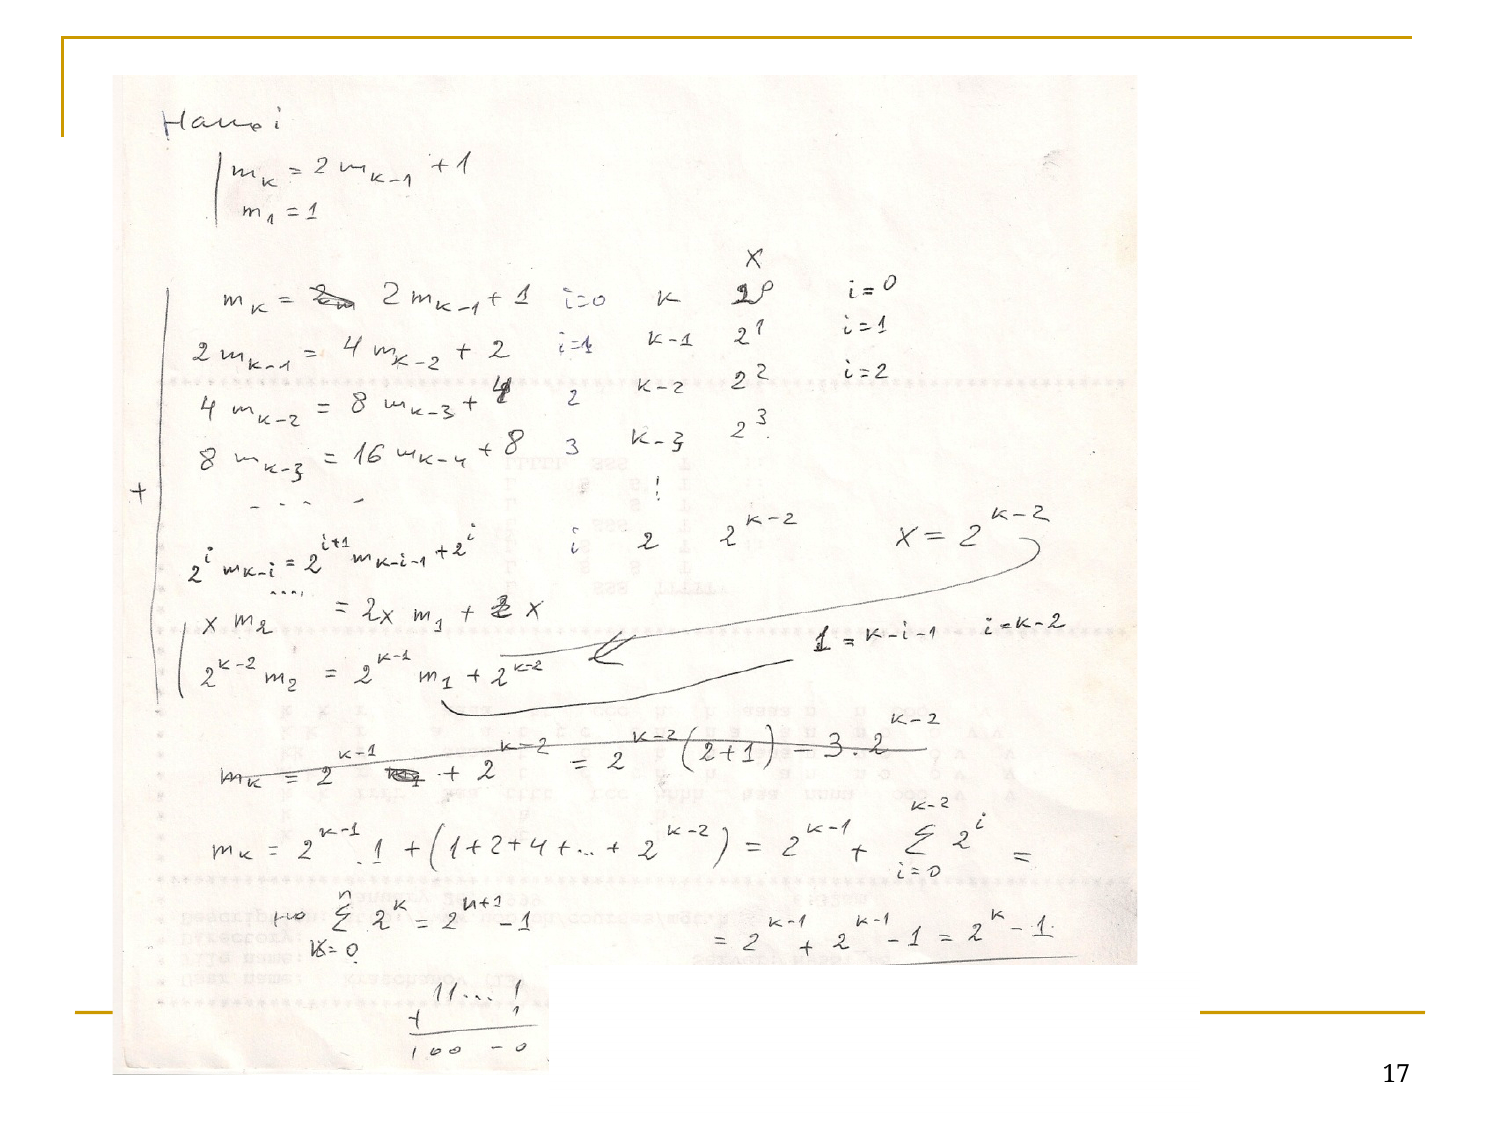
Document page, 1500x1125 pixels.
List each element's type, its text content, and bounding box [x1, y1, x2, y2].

picture [112, 74, 1201, 1113]
text_box 17 [1204, 1024, 1425, 1100]
